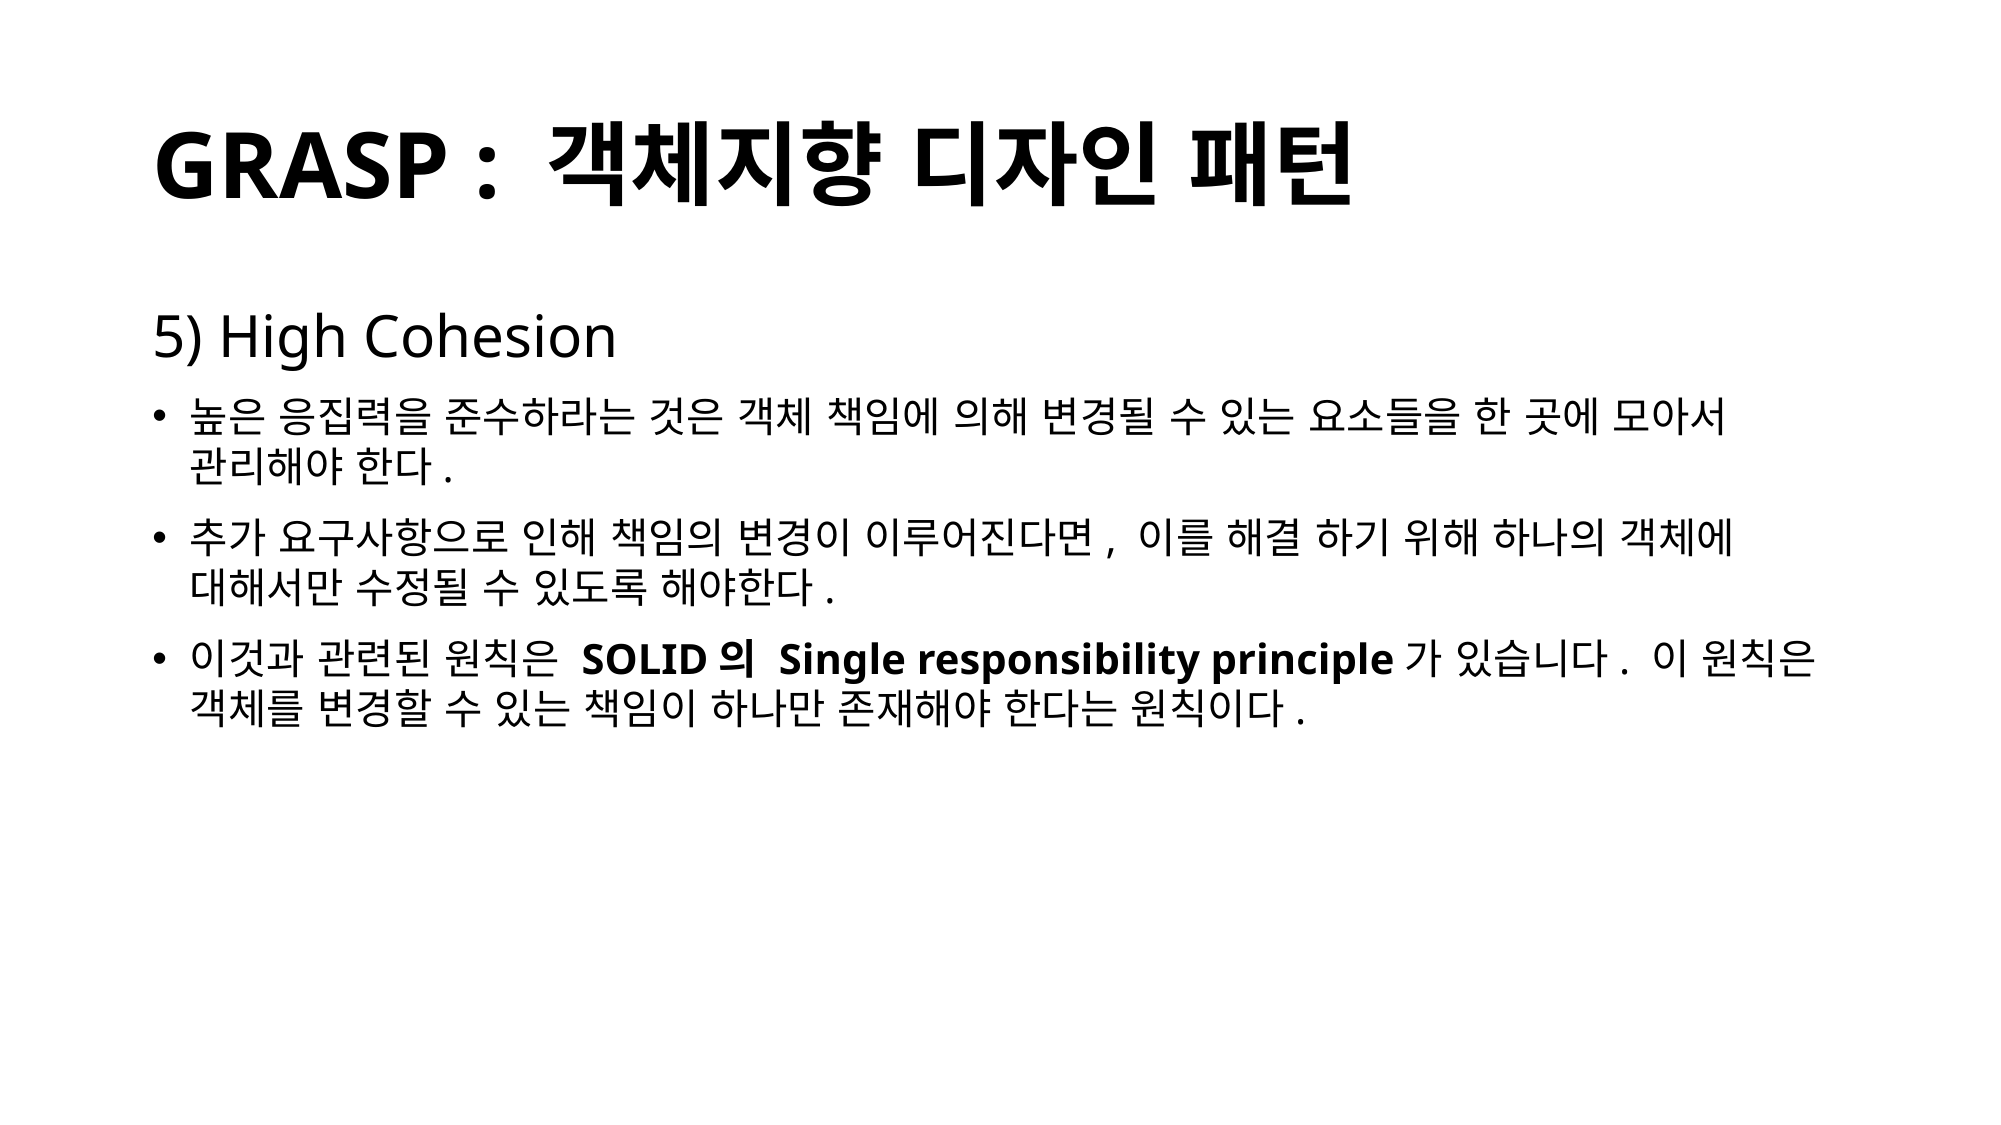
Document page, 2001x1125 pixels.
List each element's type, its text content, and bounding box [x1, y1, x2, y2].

list 5) High Cohesion 높은 응집력을 준수하라는 것은 객체 책임에 의해 변경될 수 있는 요소들을 한 곳에 모아서 관리해야 한다. 추가 요구사항으로 인해 책임의 변경이 이루어진다면, 이를 해결 하기 위해 하나의 객체에 대해서만 수정될 수 있도록 해야한다. 이것과 관련된 원칙은 SOLID의 Single responsibility principle가 있습니다. 이 원칙은 객체를 변경할 수 있는 책임이 하나만 존재해야 한다는 원칙이다. [137, 299, 1863, 1014]
title GRASP : 객체지향 디자인 패턴 [137, 59, 1863, 278]
